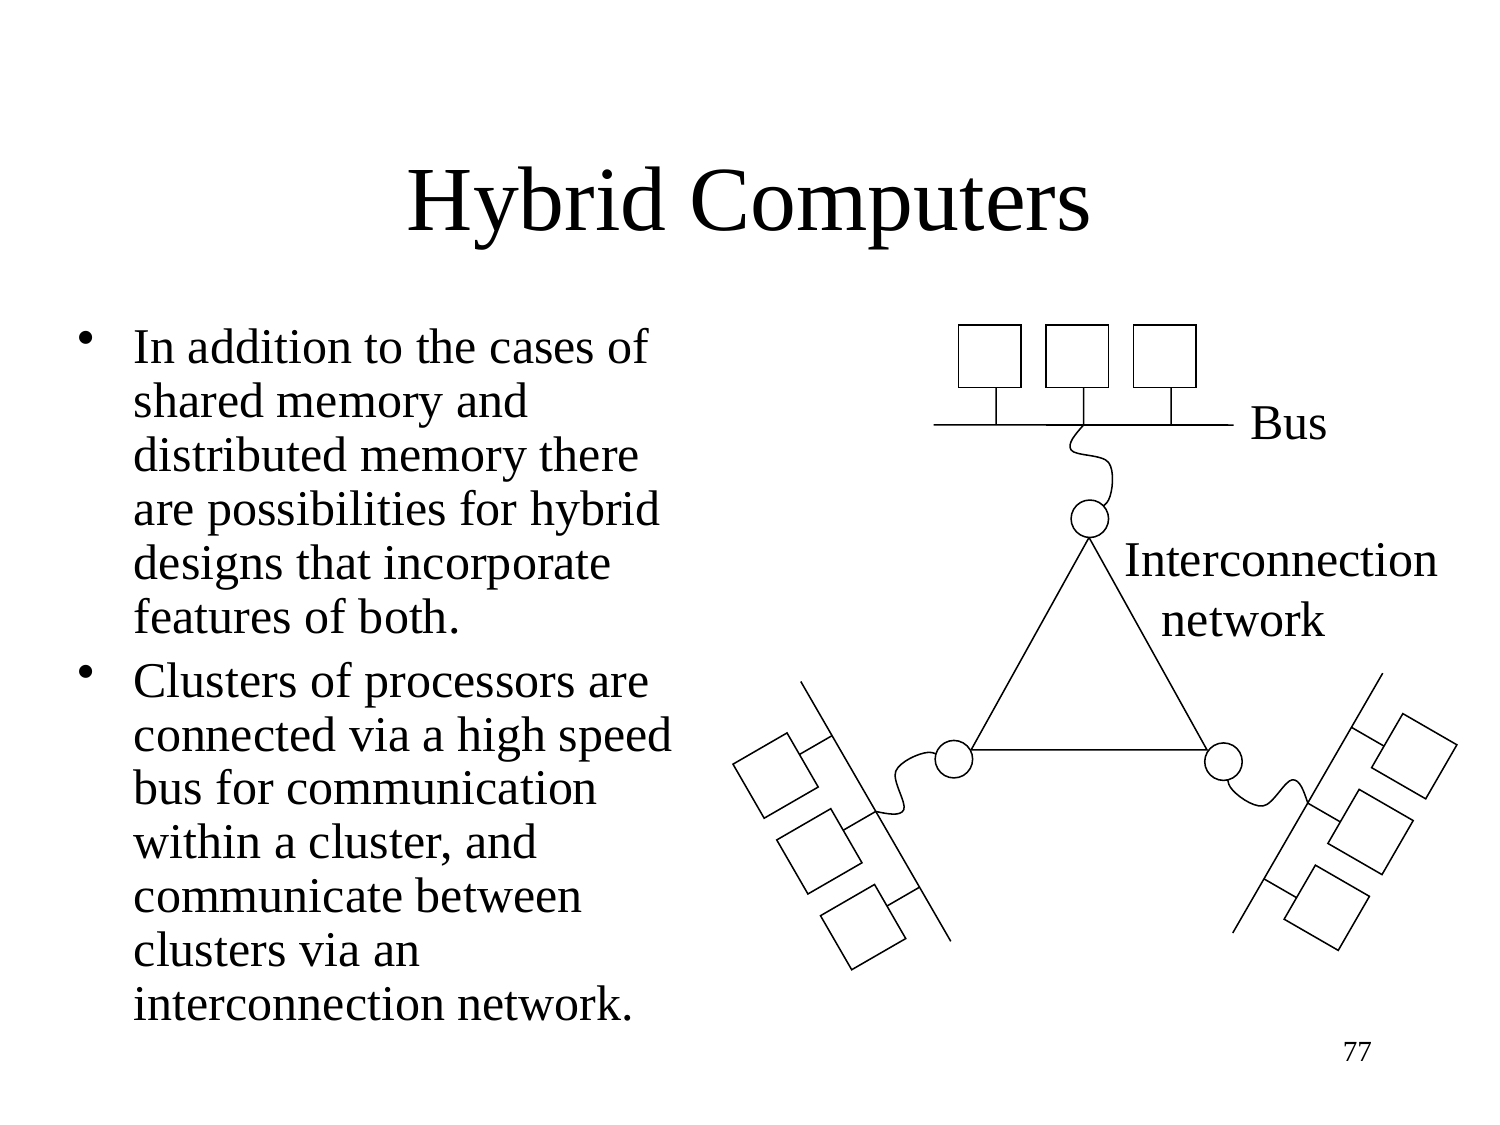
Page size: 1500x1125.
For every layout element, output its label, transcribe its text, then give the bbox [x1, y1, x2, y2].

title Hybrid Computers [112, 99, 1388, 288]
slide_number 77 [1074, 1024, 1388, 1101]
text_box Interconnection network [1413, 519, 1454, 654]
list In addition to the cases of shared memory and distributed memory there are possibilities for hybrid designs that incorporate features of both. Clusters of processors are connected via a high speed bus for communication within a cluster, and communicate between clusters via an interconnection network. [62, 312, 700, 1075]
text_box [774, 324, 1409, 959]
